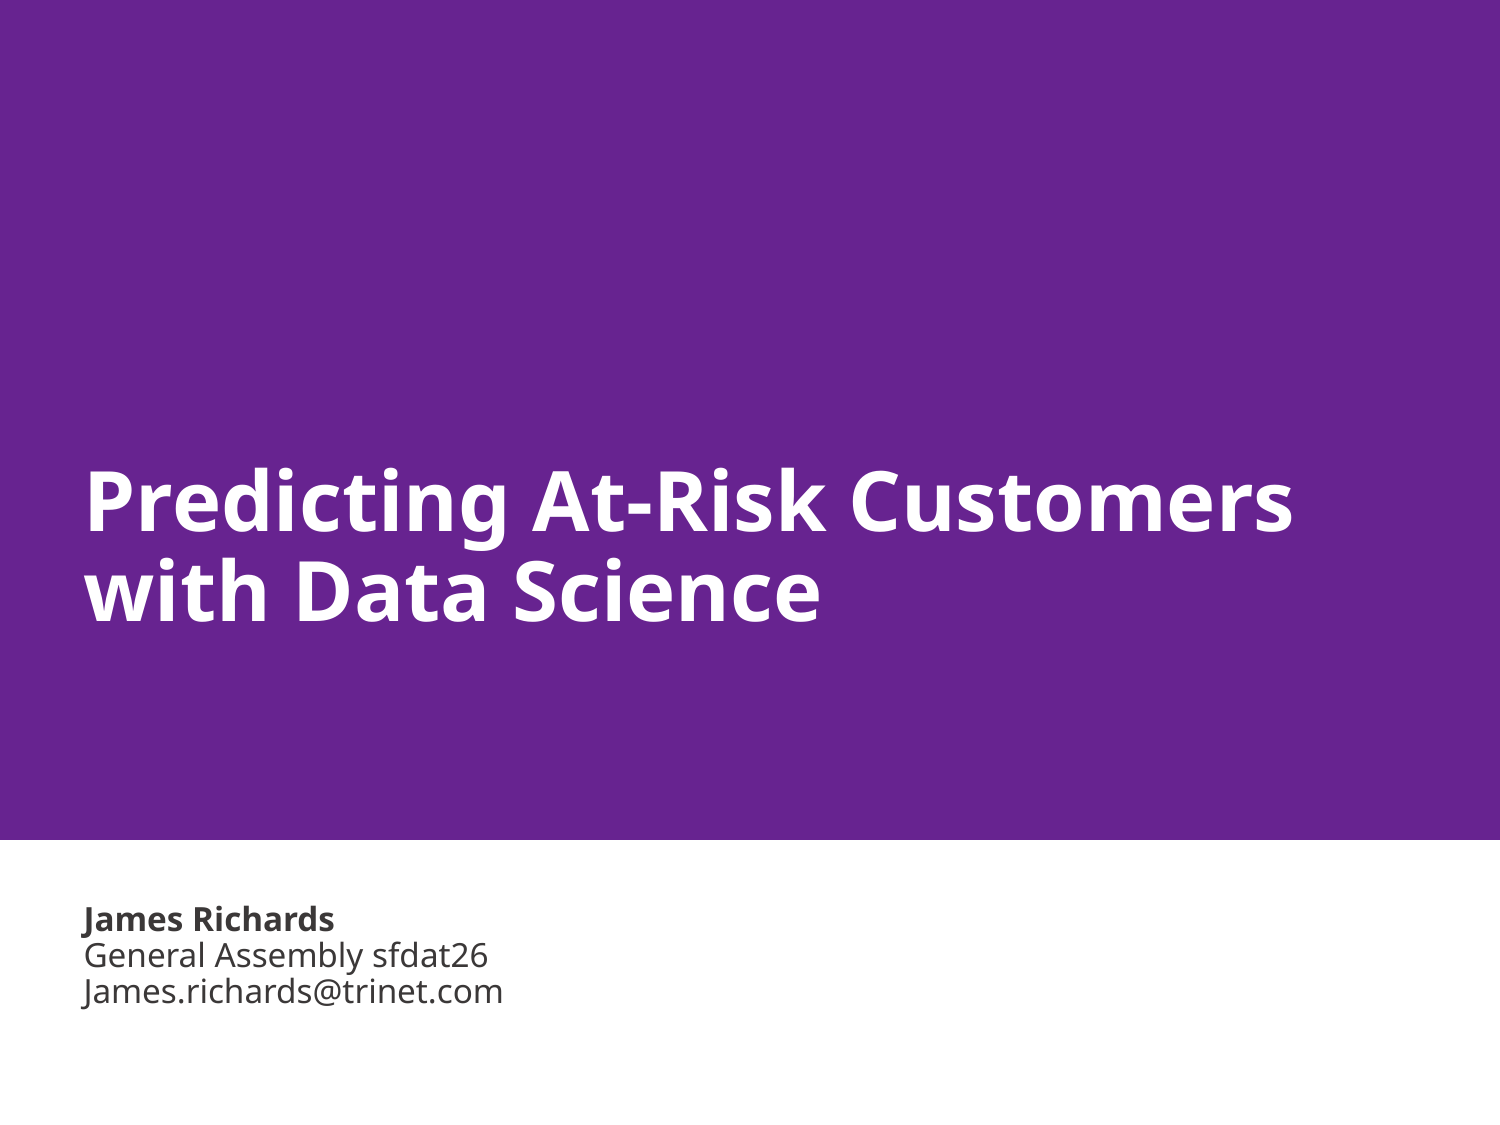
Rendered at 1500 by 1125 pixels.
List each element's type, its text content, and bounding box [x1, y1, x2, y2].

title Predicting At-Risk Customers with Data Science [68, 184, 1388, 648]
subtitle James Richards General Assembly sfdat26 James.richards@trinet.com [68, 895, 1388, 1050]
